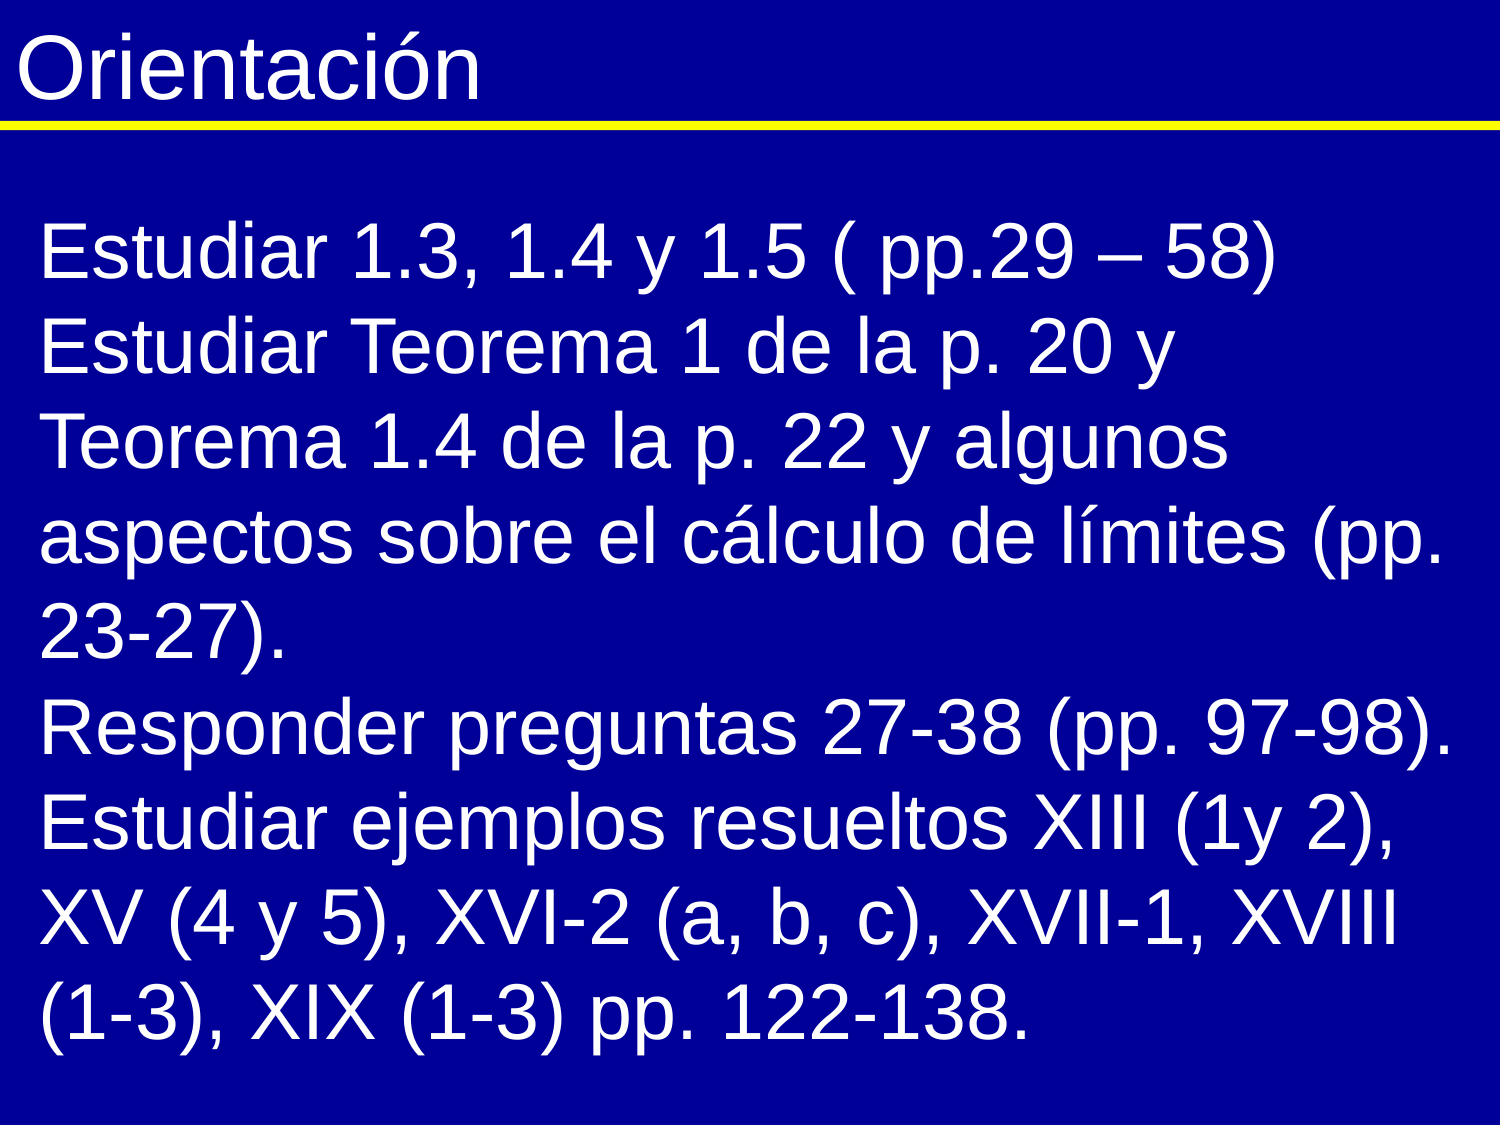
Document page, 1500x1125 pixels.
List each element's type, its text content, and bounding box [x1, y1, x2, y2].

title Orientación [0, 0, 1276, 125]
text_box Estudiar 1.3, 1.4 y 1.5 ( pp.29 – 58) Estudiar Teorema 1 de la p. 20 y Teorema 1.4 de la p. 22 y algunos aspectos sobre el cálculo de límites (pp. 23-27). Responder preguntas 27-38 (pp. 97-98). Estudiar ejemplos resueltos XIII (1y 2), XV (4 y 5), XVI-2 (a, b, c), XVII-1, XVIII (1-3), XIX (1-3) pp. 122-138. [23, 192, 1477, 1063]
